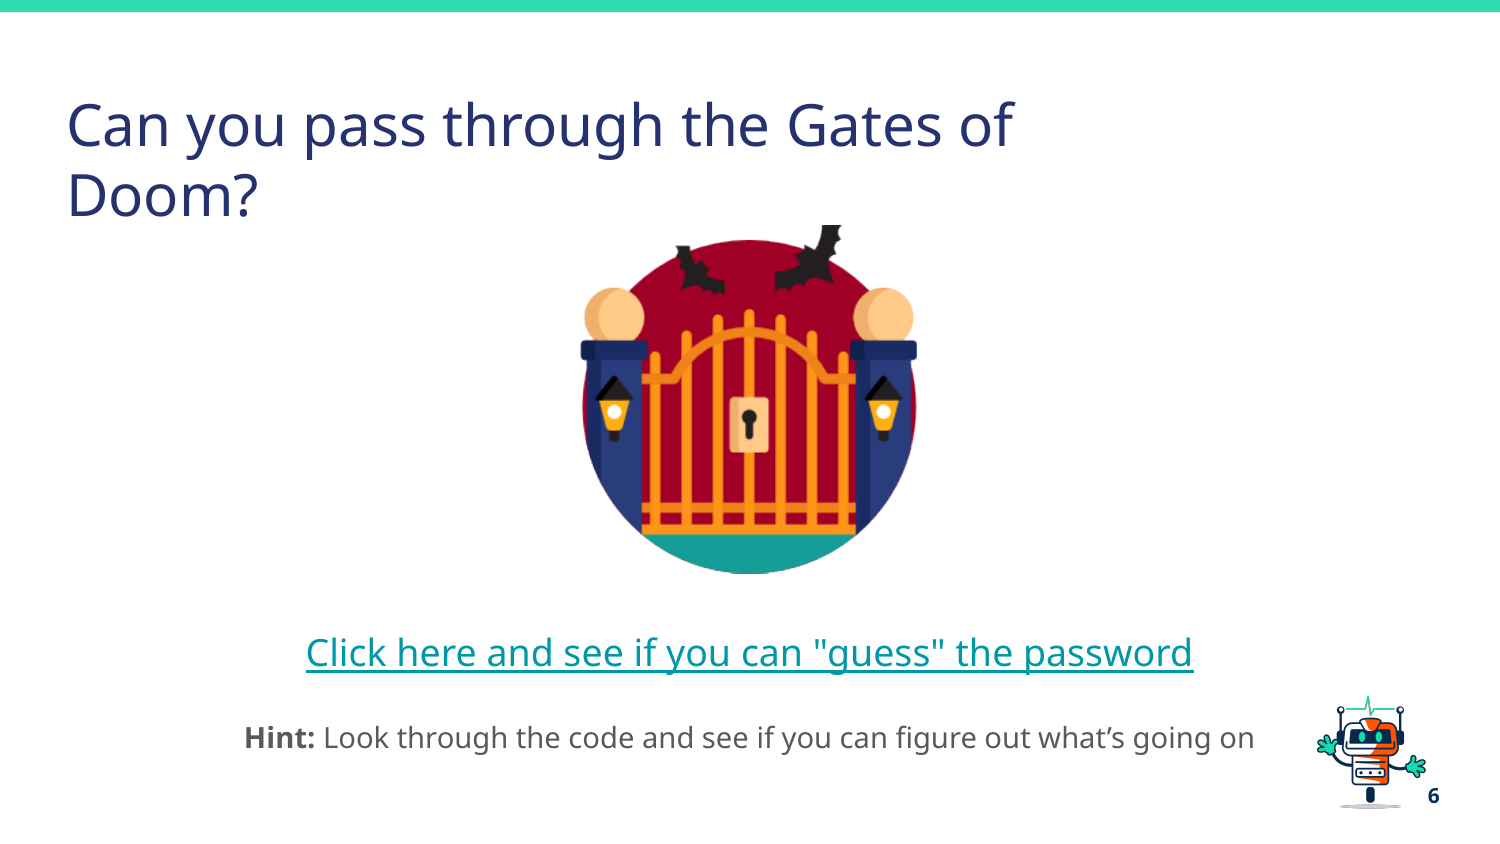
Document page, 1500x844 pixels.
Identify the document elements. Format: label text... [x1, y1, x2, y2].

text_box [1309, 687, 1456, 830]
picture [575, 224, 925, 574]
list Click here and see if you can "guess" the password Hint: Look through the code and see if you can figure out what’s going on [51, 606, 1449, 750]
title Can you pass through the Gates of Doom? [51, 72, 1122, 167]
